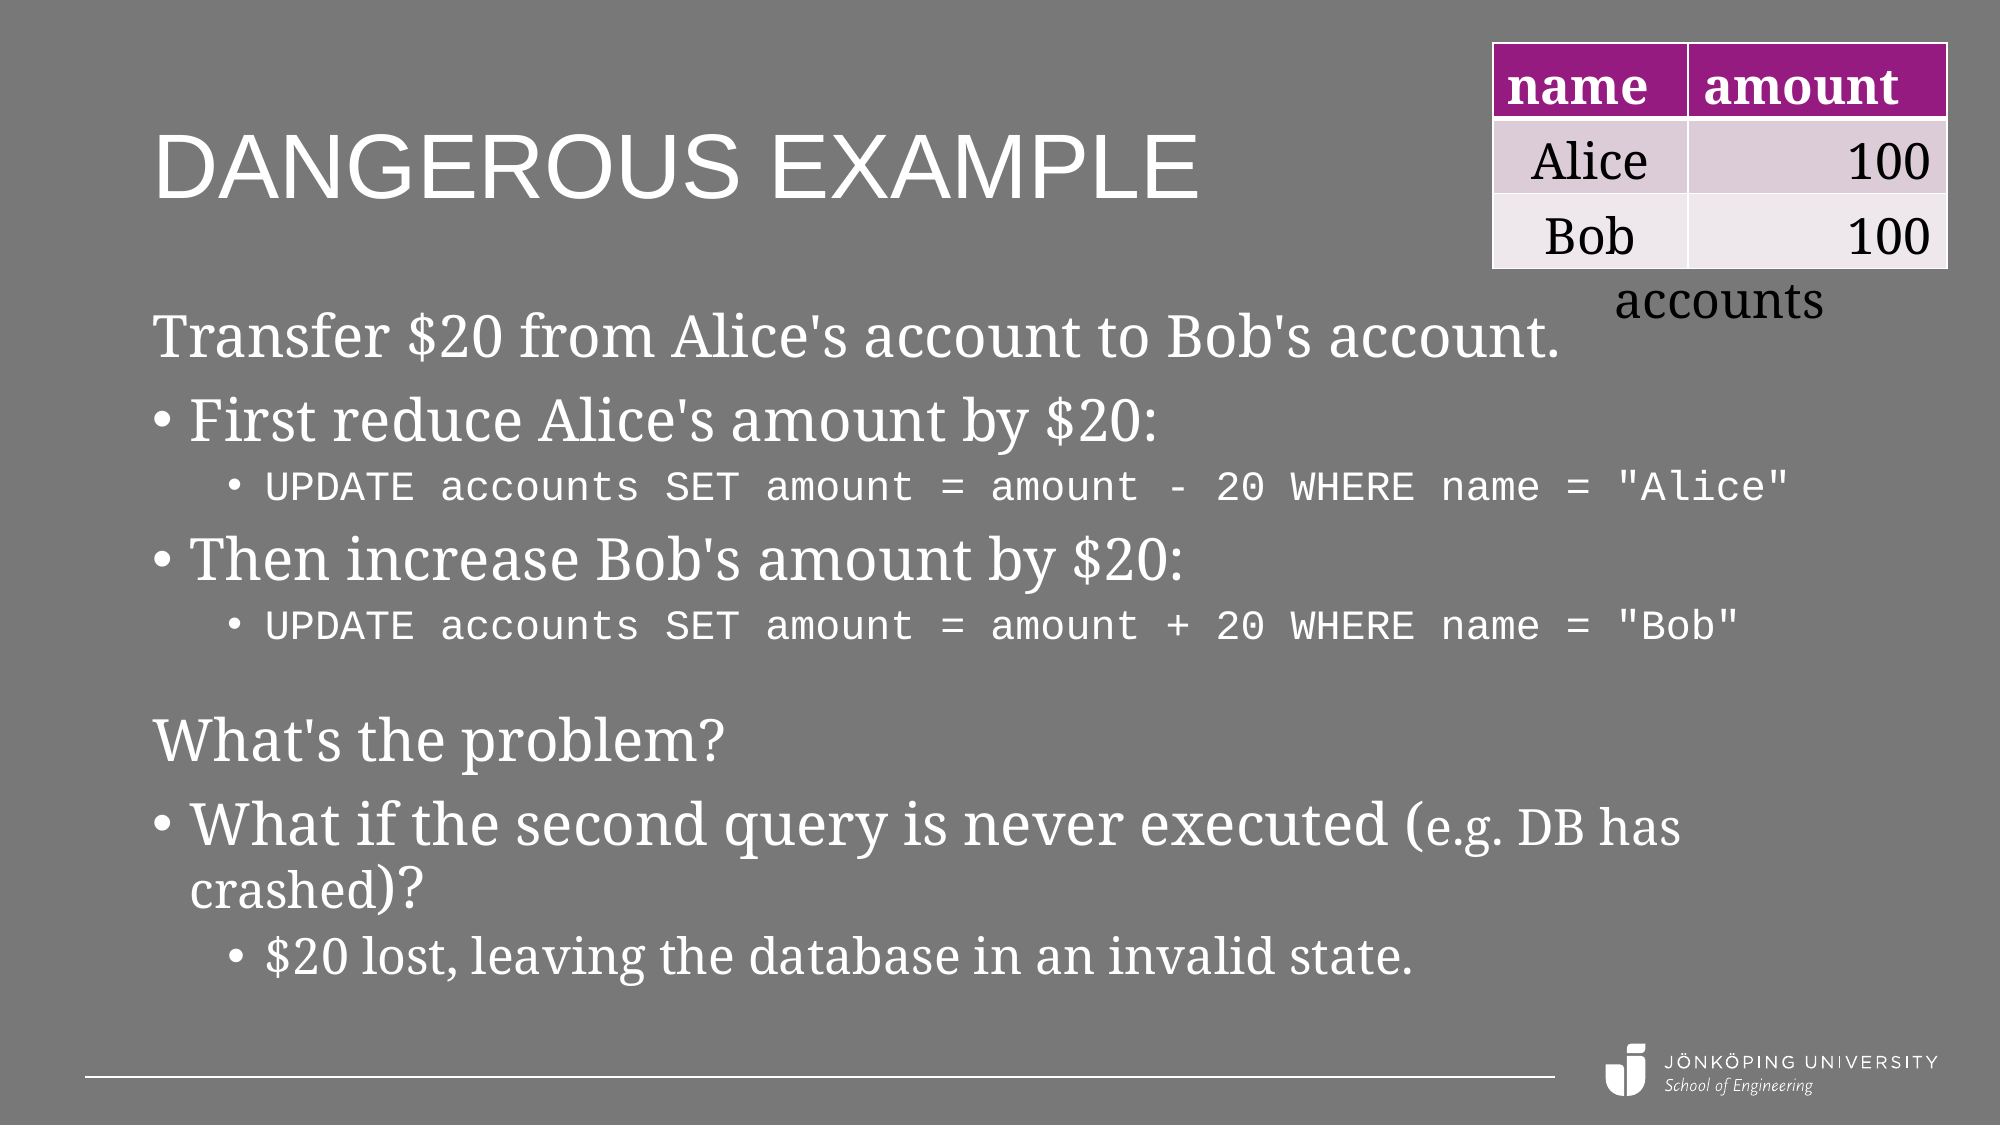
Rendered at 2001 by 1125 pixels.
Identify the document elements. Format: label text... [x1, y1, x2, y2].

text_box accounts [1492, 268, 1947, 338]
title Dangerous example [137, 59, 1492, 278]
table_header name [1494, 44, 1687, 116]
table_cell 100 [1689, 121, 1946, 193]
table_cell 100 [1689, 194, 1946, 268]
table_cell Alice [1494, 121, 1687, 193]
table_header amount [1689, 44, 1946, 116]
table_cell Bob [1494, 194, 1687, 268]
text_box What's the problem? What if the second query is never executed (e.g. DB has crashed)? $20 lost, leaving the database in an invalid state. [137, 703, 1863, 993]
list Transfer $20 from Alice's account to Bob's account. First reduce Alice's amount by $20: UPDATE accounts SET amount = amount - 20 WHERE name = "Alice" Then increase Bob's amount by $20: UPDATE accounts SET amount = amount + 20 WHERE name = "Bob" [137, 299, 1863, 703]
